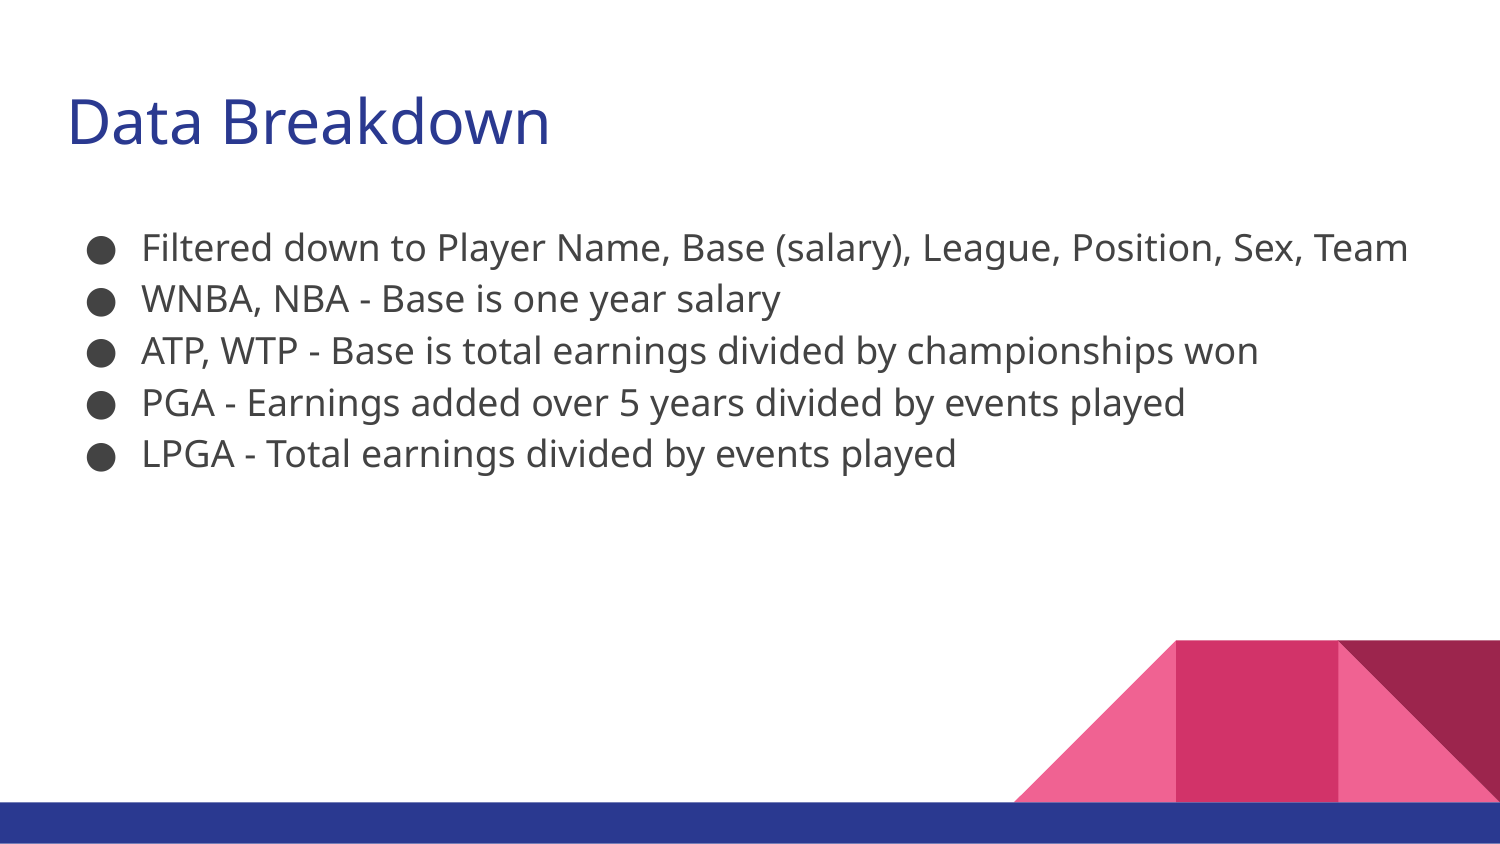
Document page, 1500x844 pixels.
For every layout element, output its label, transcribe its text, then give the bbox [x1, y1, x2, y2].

title Data Breakdown [51, 67, 1449, 167]
list Filtered down to Player Name, Base (salary), League, Position, Sex, Team WNBA, NBA - Base is one year salary ATP, WTP - Base is total earnings divided by championships won PGA - Earnings added over 5 years divided by events played LPGA - Total earnings divided by events played [51, 201, 1449, 750]
